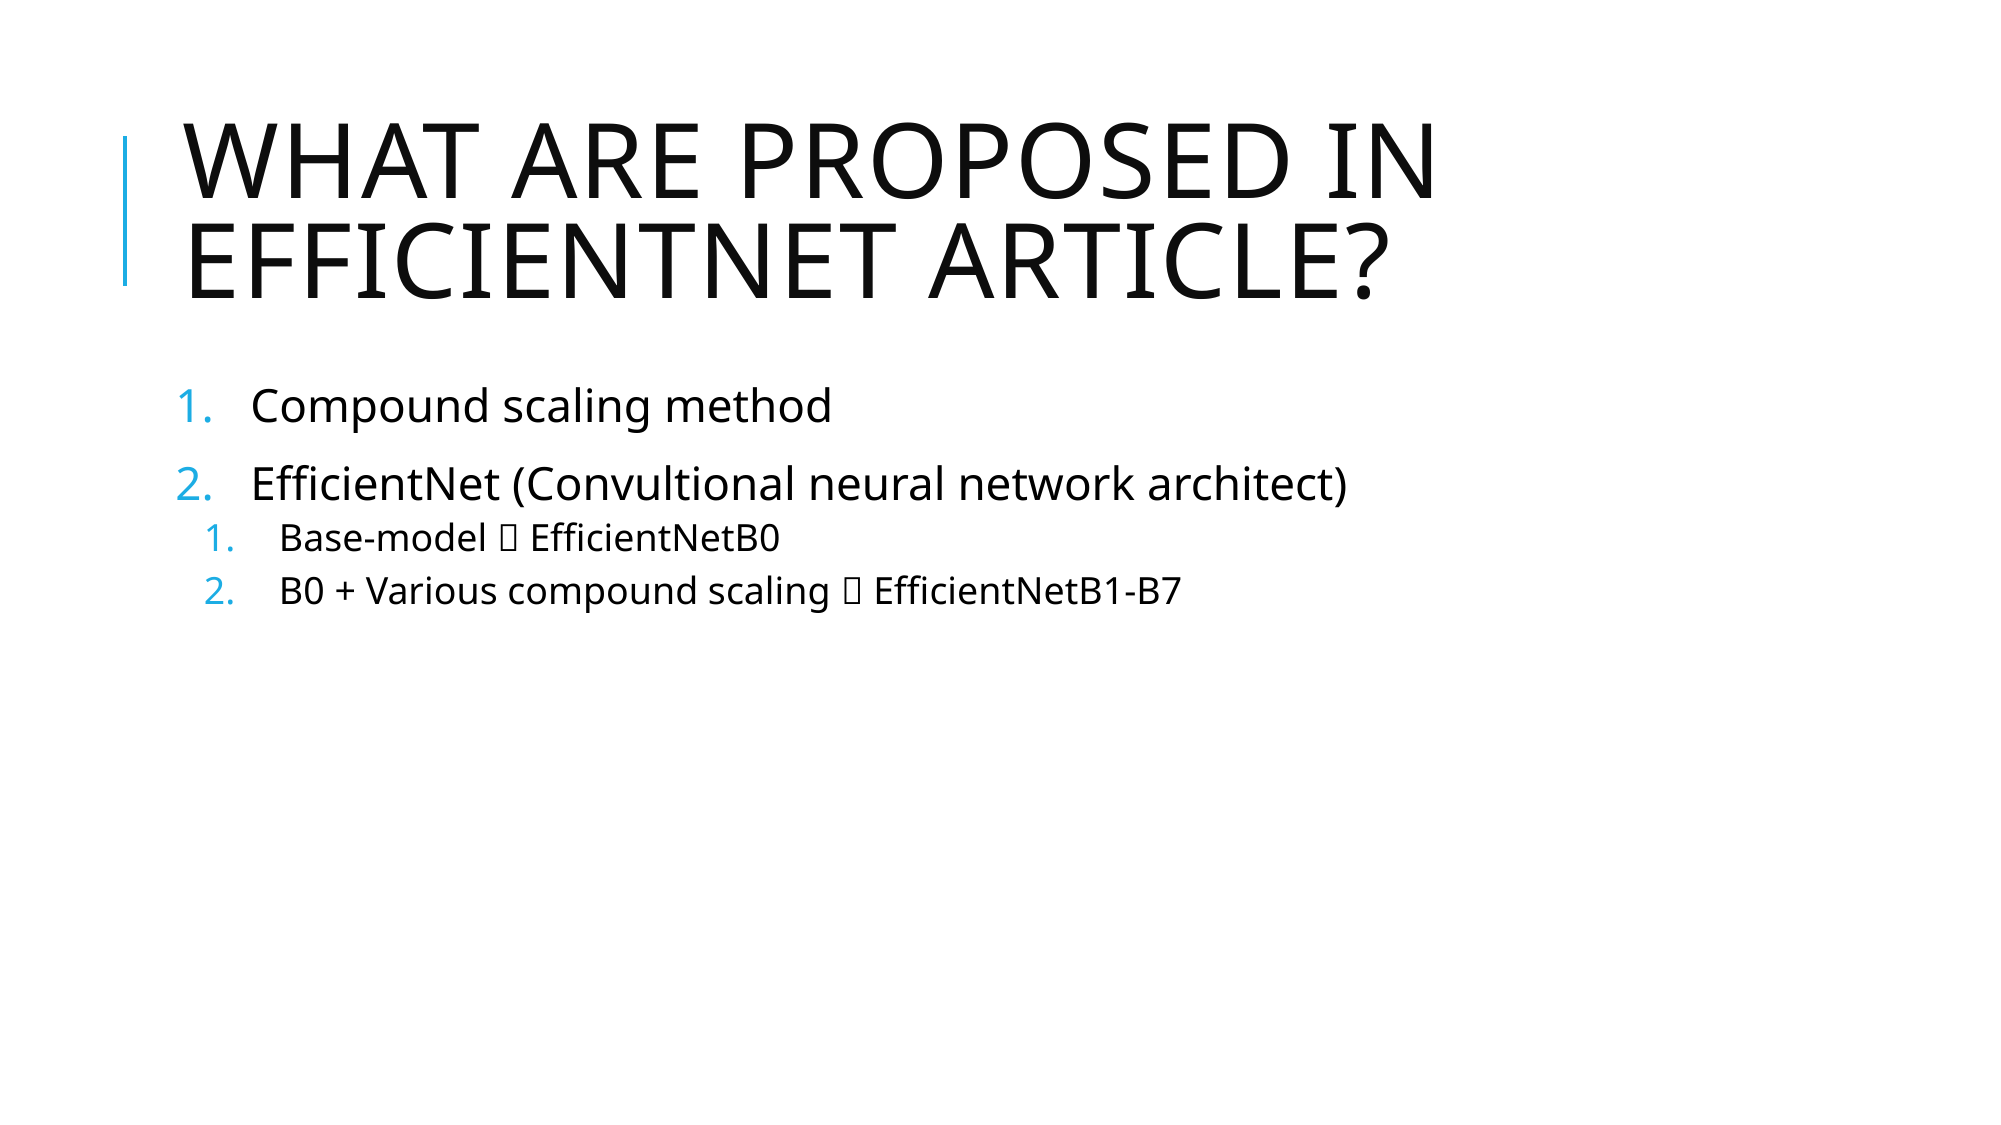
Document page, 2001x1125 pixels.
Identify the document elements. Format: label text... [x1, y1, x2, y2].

title What are proposed in EfficientNet article? [168, 96, 1763, 342]
list Compound scaling method EfficientNet (Convultional neural network architect) Base-model  EfficientNetB0 B0 + Various compound scaling  EfficientNetB1-B7 [168, 375, 1763, 1035]
